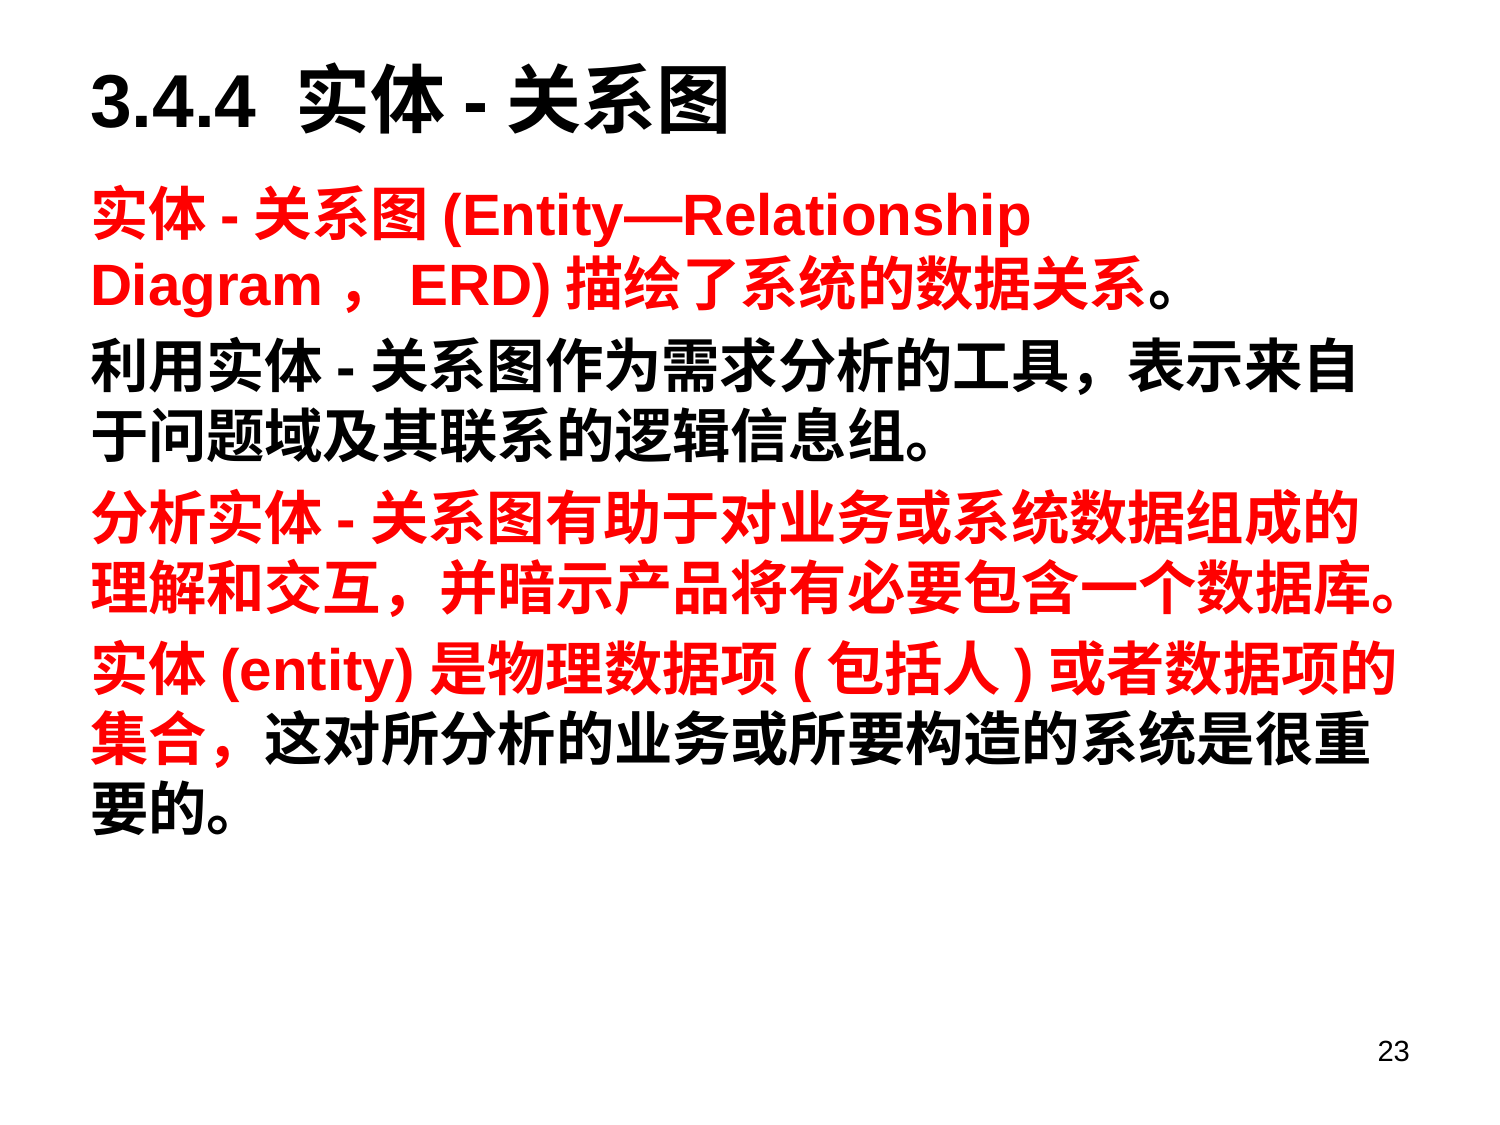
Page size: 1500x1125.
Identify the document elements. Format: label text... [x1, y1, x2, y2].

title 3.4.4 实体-关系图 [75, 45, 1425, 150]
list 实体-关系图(Entity—Relationship Diagram，ERD)描绘了系统的数据关系。 利用实体-关系图作为需求分析的工具，表示来自于问题域及其联系的逻辑信息组。 分析实体-关系图有助于对业务或系统数据组成的理解和交互，并暗示产品将有必要包含一个数据库。 实体(entity)是物理数据项(包括人)或者数据项的集合，这对所分析的业务或所要构造的系统是很重要的。 [75, 170, 1425, 1063]
text_box 23 [1074, 1024, 1425, 1103]
